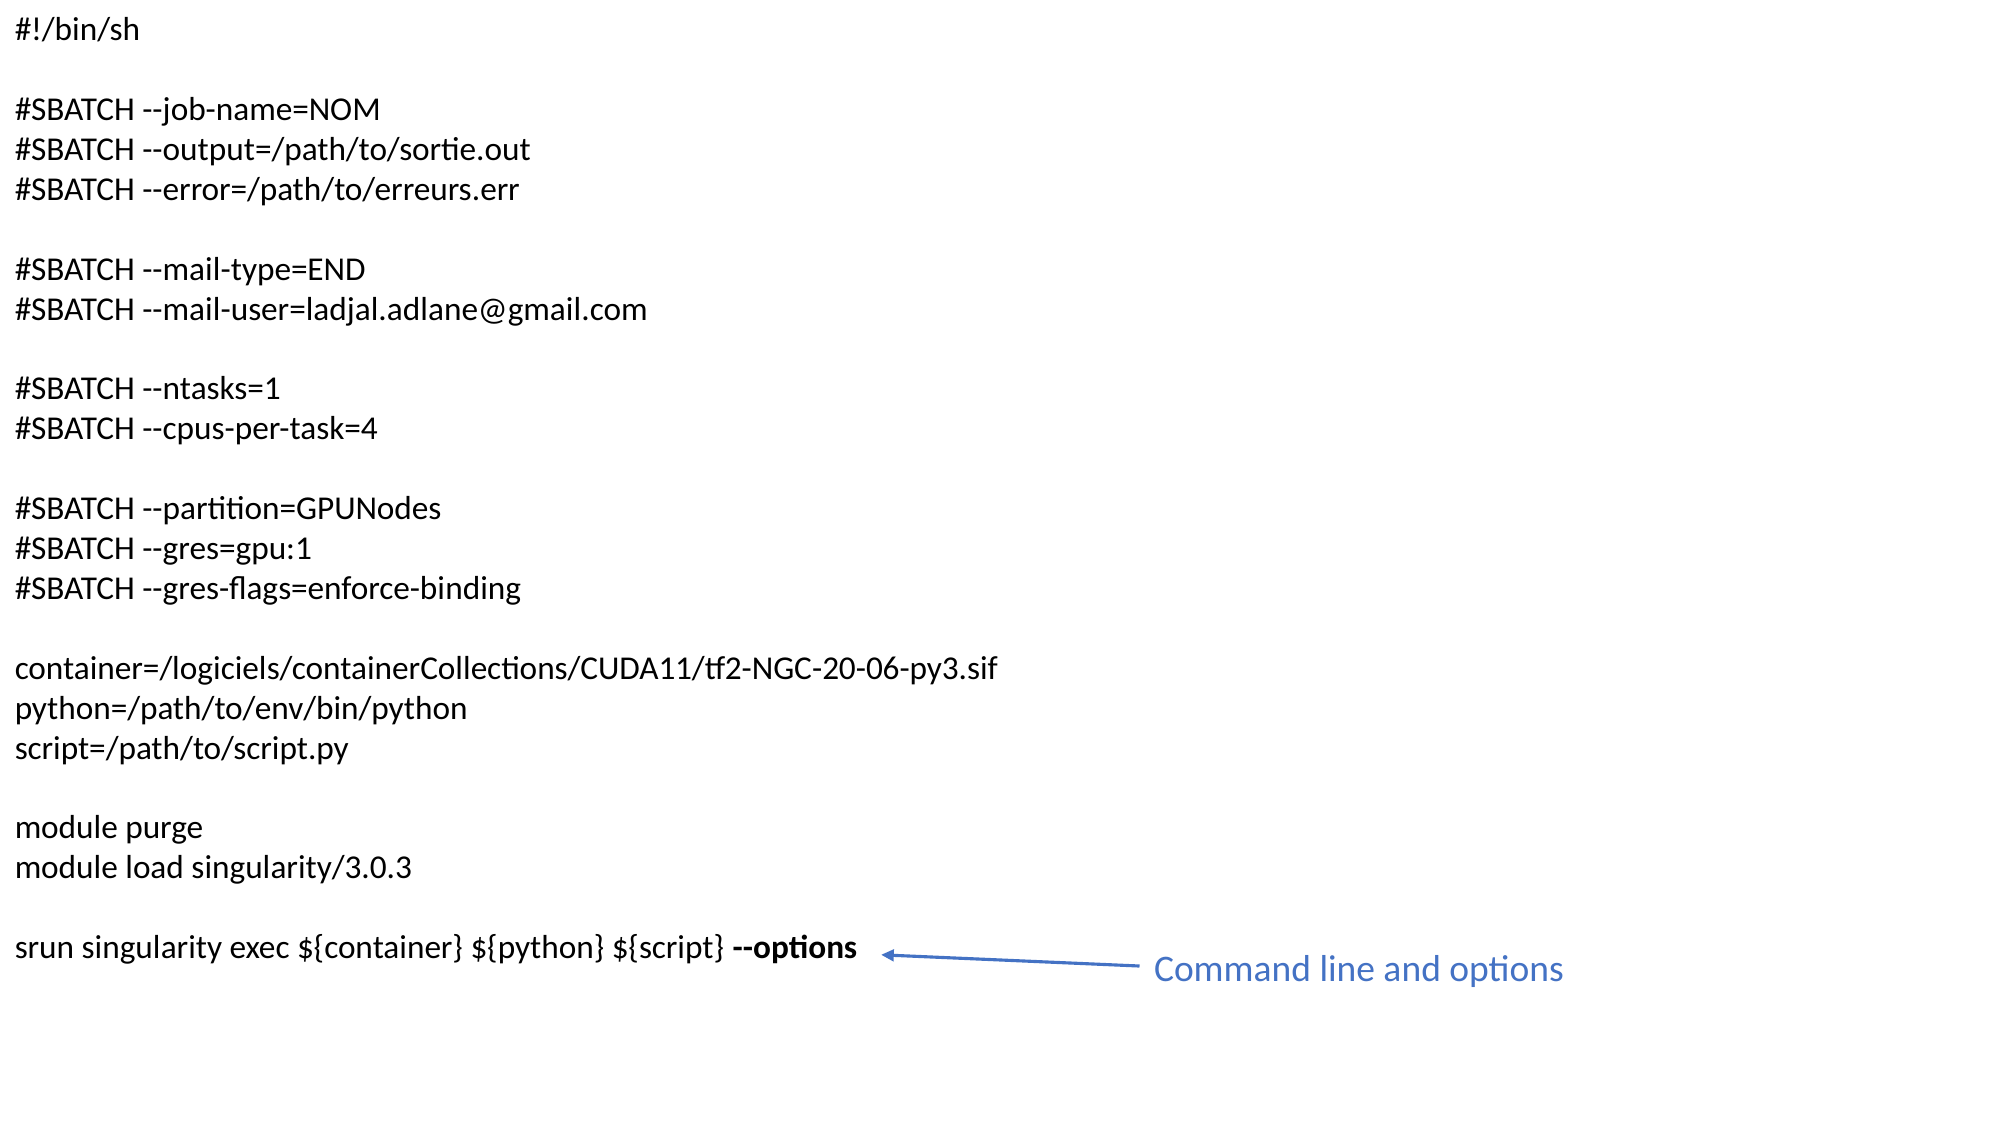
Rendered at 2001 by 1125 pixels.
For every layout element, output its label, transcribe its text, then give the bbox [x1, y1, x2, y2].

text_box #!/bin/sh #SBATCH --job-name=NOM #SBATCH --output=/path/to/sortie.out #SBATCH --error=/path/to/erreurs.err #SBATCH --mail-type=END #SBATCH --mail-user=ladjal.adlane@gmail.com #SBATCH --ntasks=1 #SBATCH --cpus-per-task=4 #SBATCH --partition=GPUNodes #SBATCH --gres=gpu:1 #SBATCH --gres-flags=enforce-binding container=/logiciels/containerCollections/CUDA11/tf2-NGC-20-06-py3.sif python=/path/to/env/bin/python script=/path/to/script.py module purge module load singularity/3.0.3 srun singularity exec ${container} ${python} ${script} --options [0, 0, 2000, 1013]
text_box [881, 954, 1140, 967]
text_box Command line and options [1139, 936, 1933, 996]
